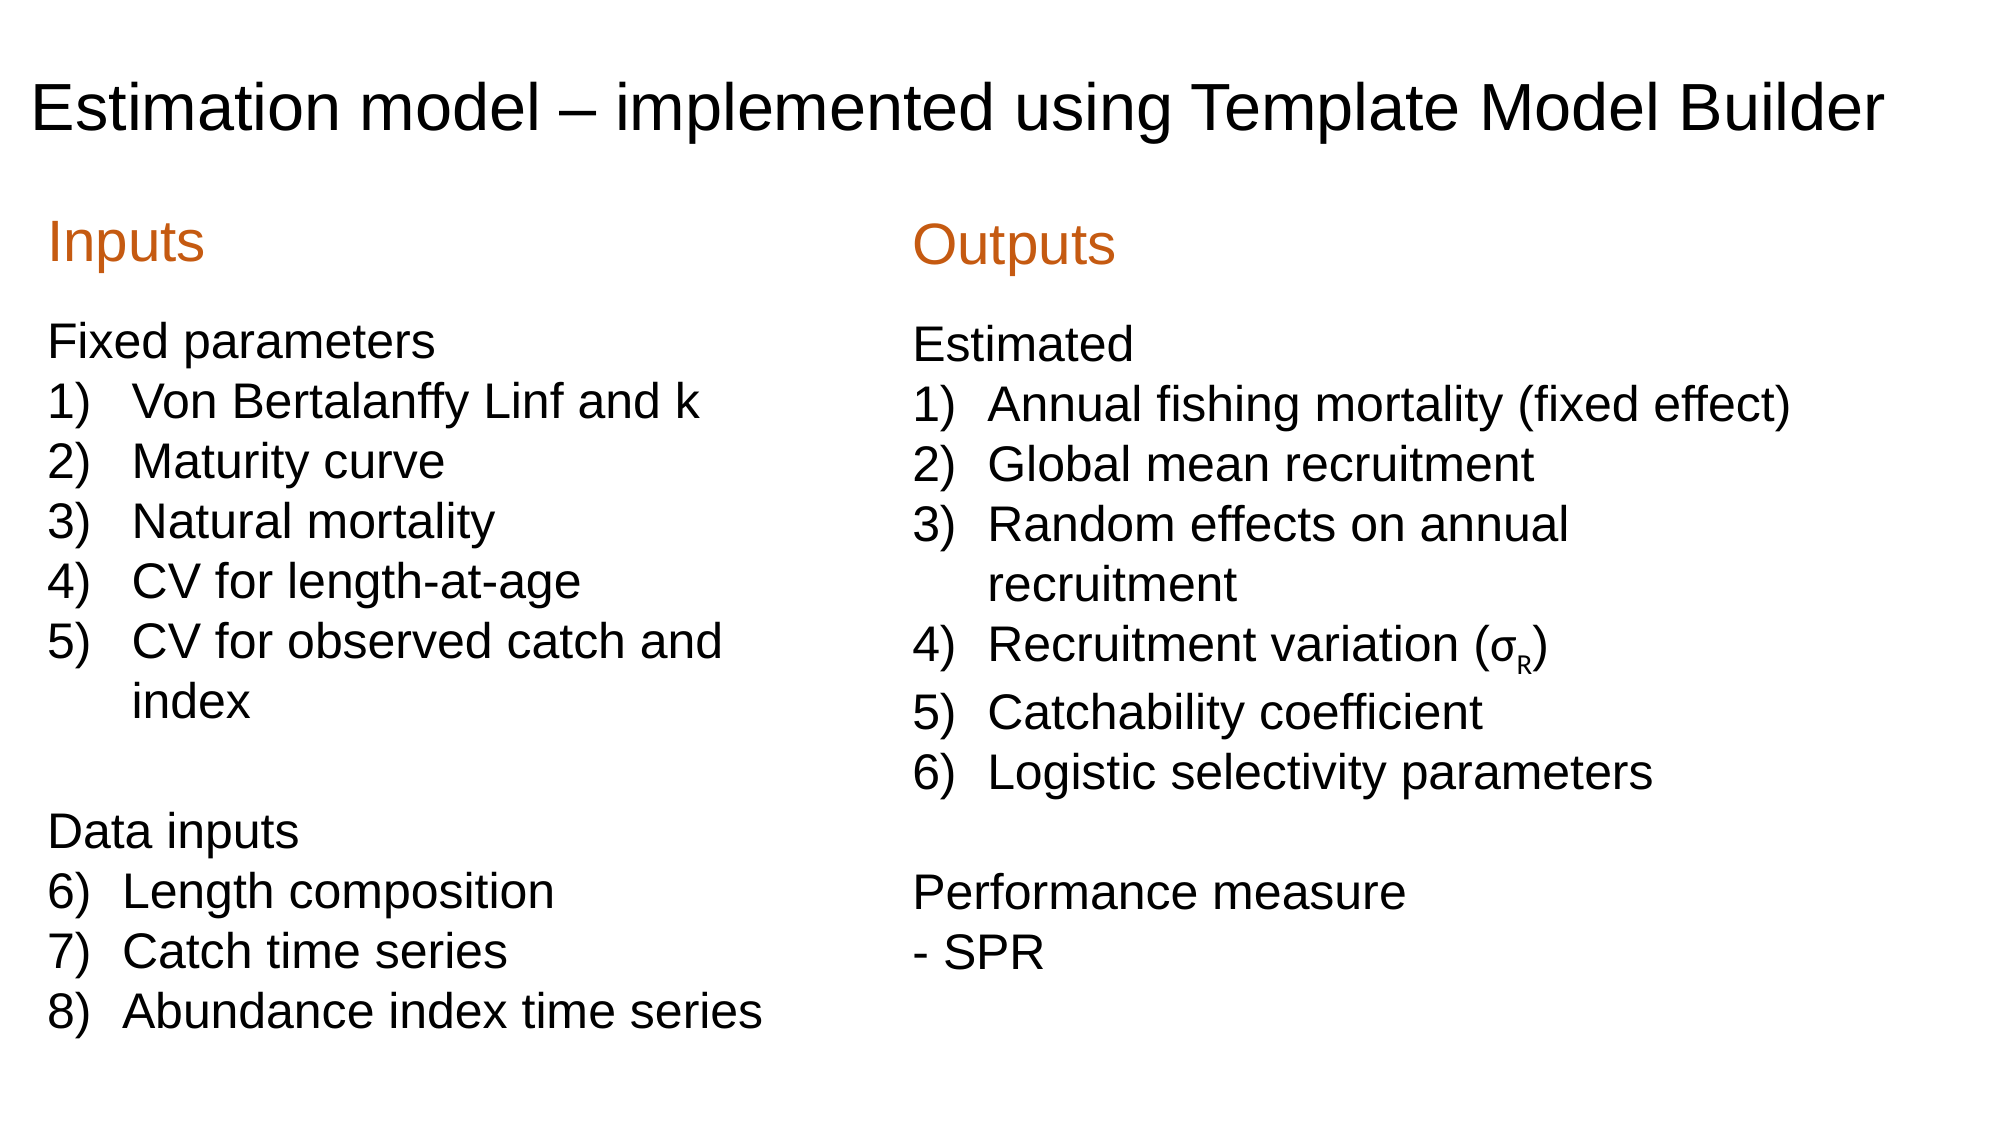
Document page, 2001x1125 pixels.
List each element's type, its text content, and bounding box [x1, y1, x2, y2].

text_box Inputs Fixed parameters Von Bertalanffy Linf and k Maturity curve Natural mortality CV for length-at-age CV for observed catch and index Data inputs Length composition Catch time series Abundance index time series [32, 196, 803, 1116]
title Estimation model – implemented using Template Model Builder [15, 0, 1954, 218]
text_box Outputs Estimated Annual fishing mortality (fixed effect) Global mean recruitment Random effects on annual recruitment Recruitment variation (σR) Catchability coefficient Logistic selectivity parameters Performance measure - SPR [897, 199, 1840, 1118]
